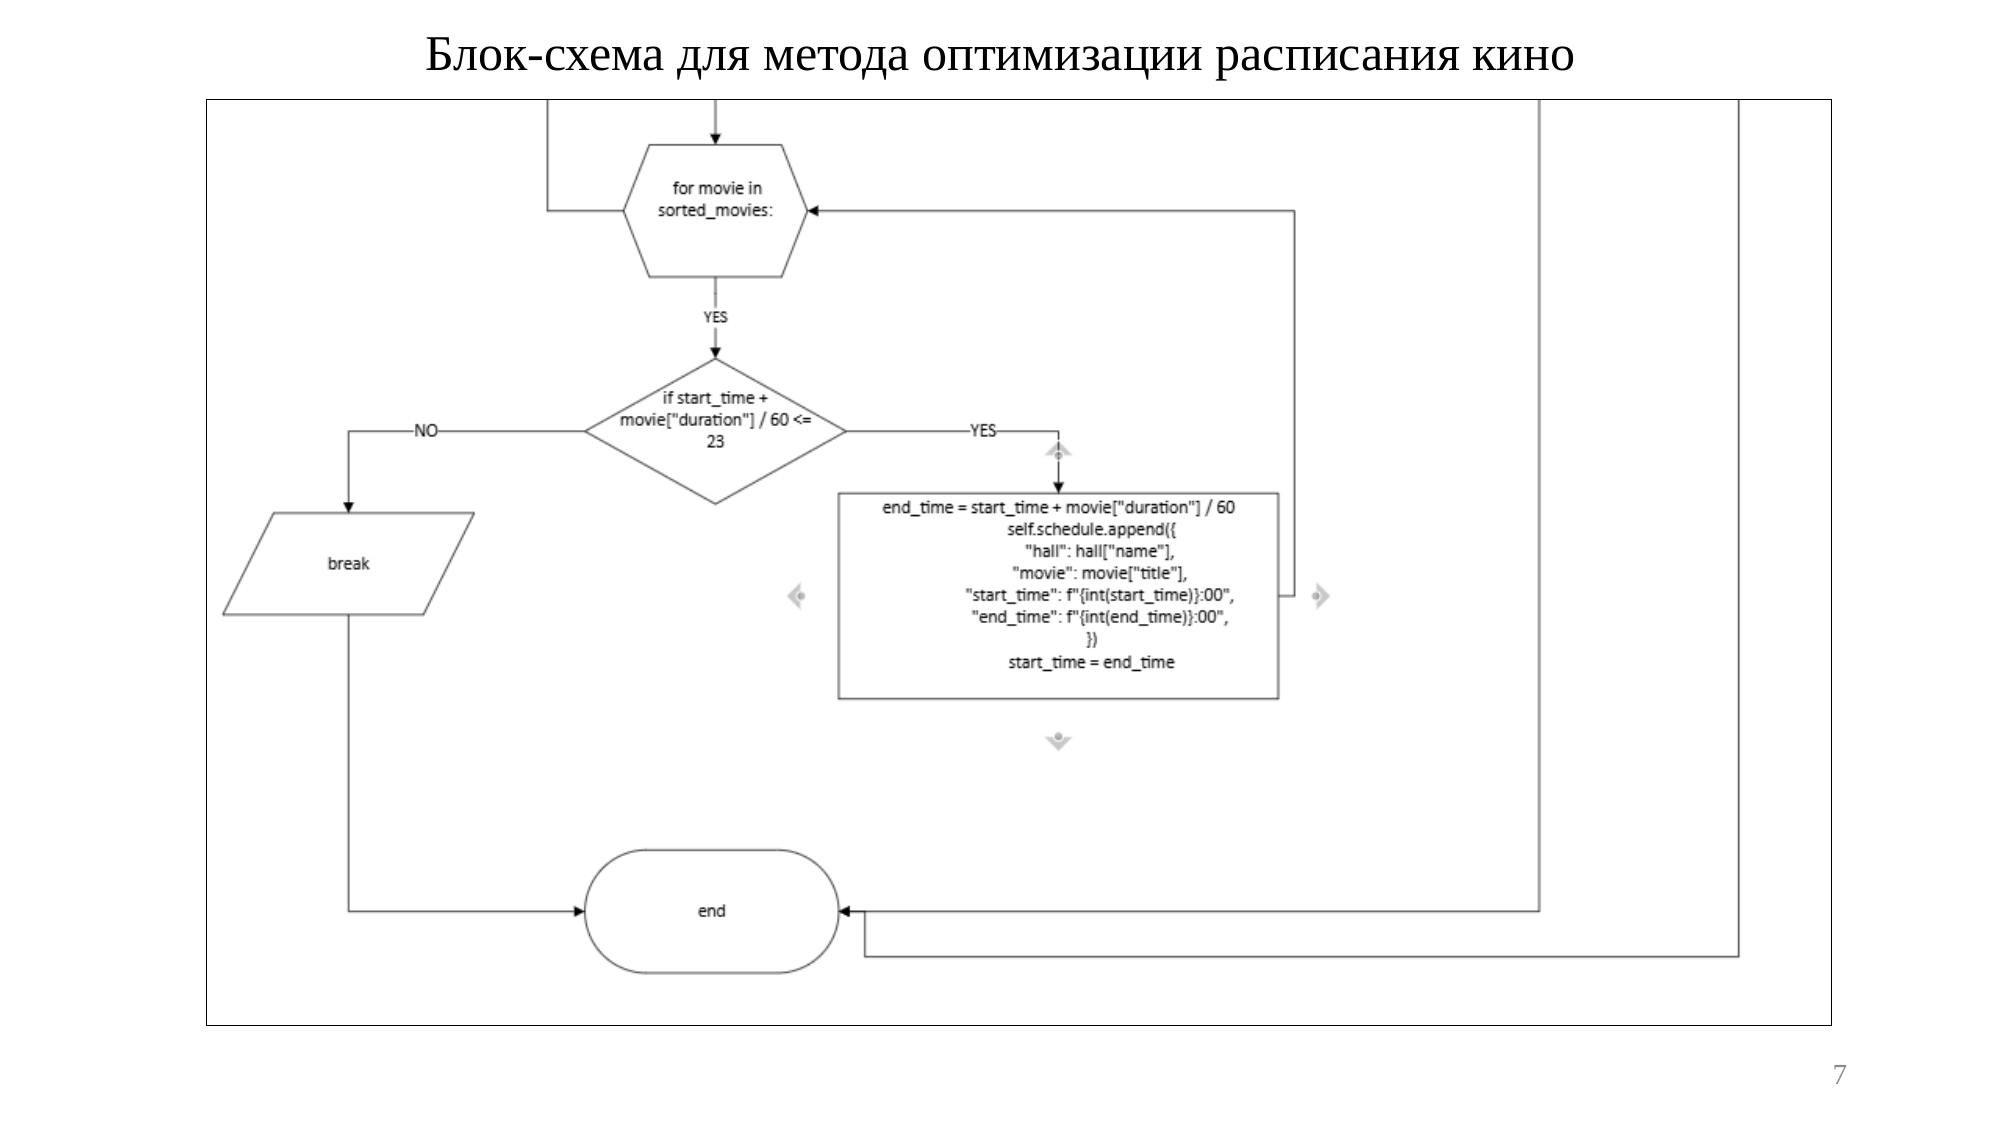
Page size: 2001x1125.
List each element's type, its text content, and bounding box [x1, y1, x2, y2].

picture [206, 99, 1832, 1025]
slide_number 7 [1412, 1042, 1863, 1103]
text_box Блок-схема для метода оптимизации расписания кино [203, 13, 1797, 89]
